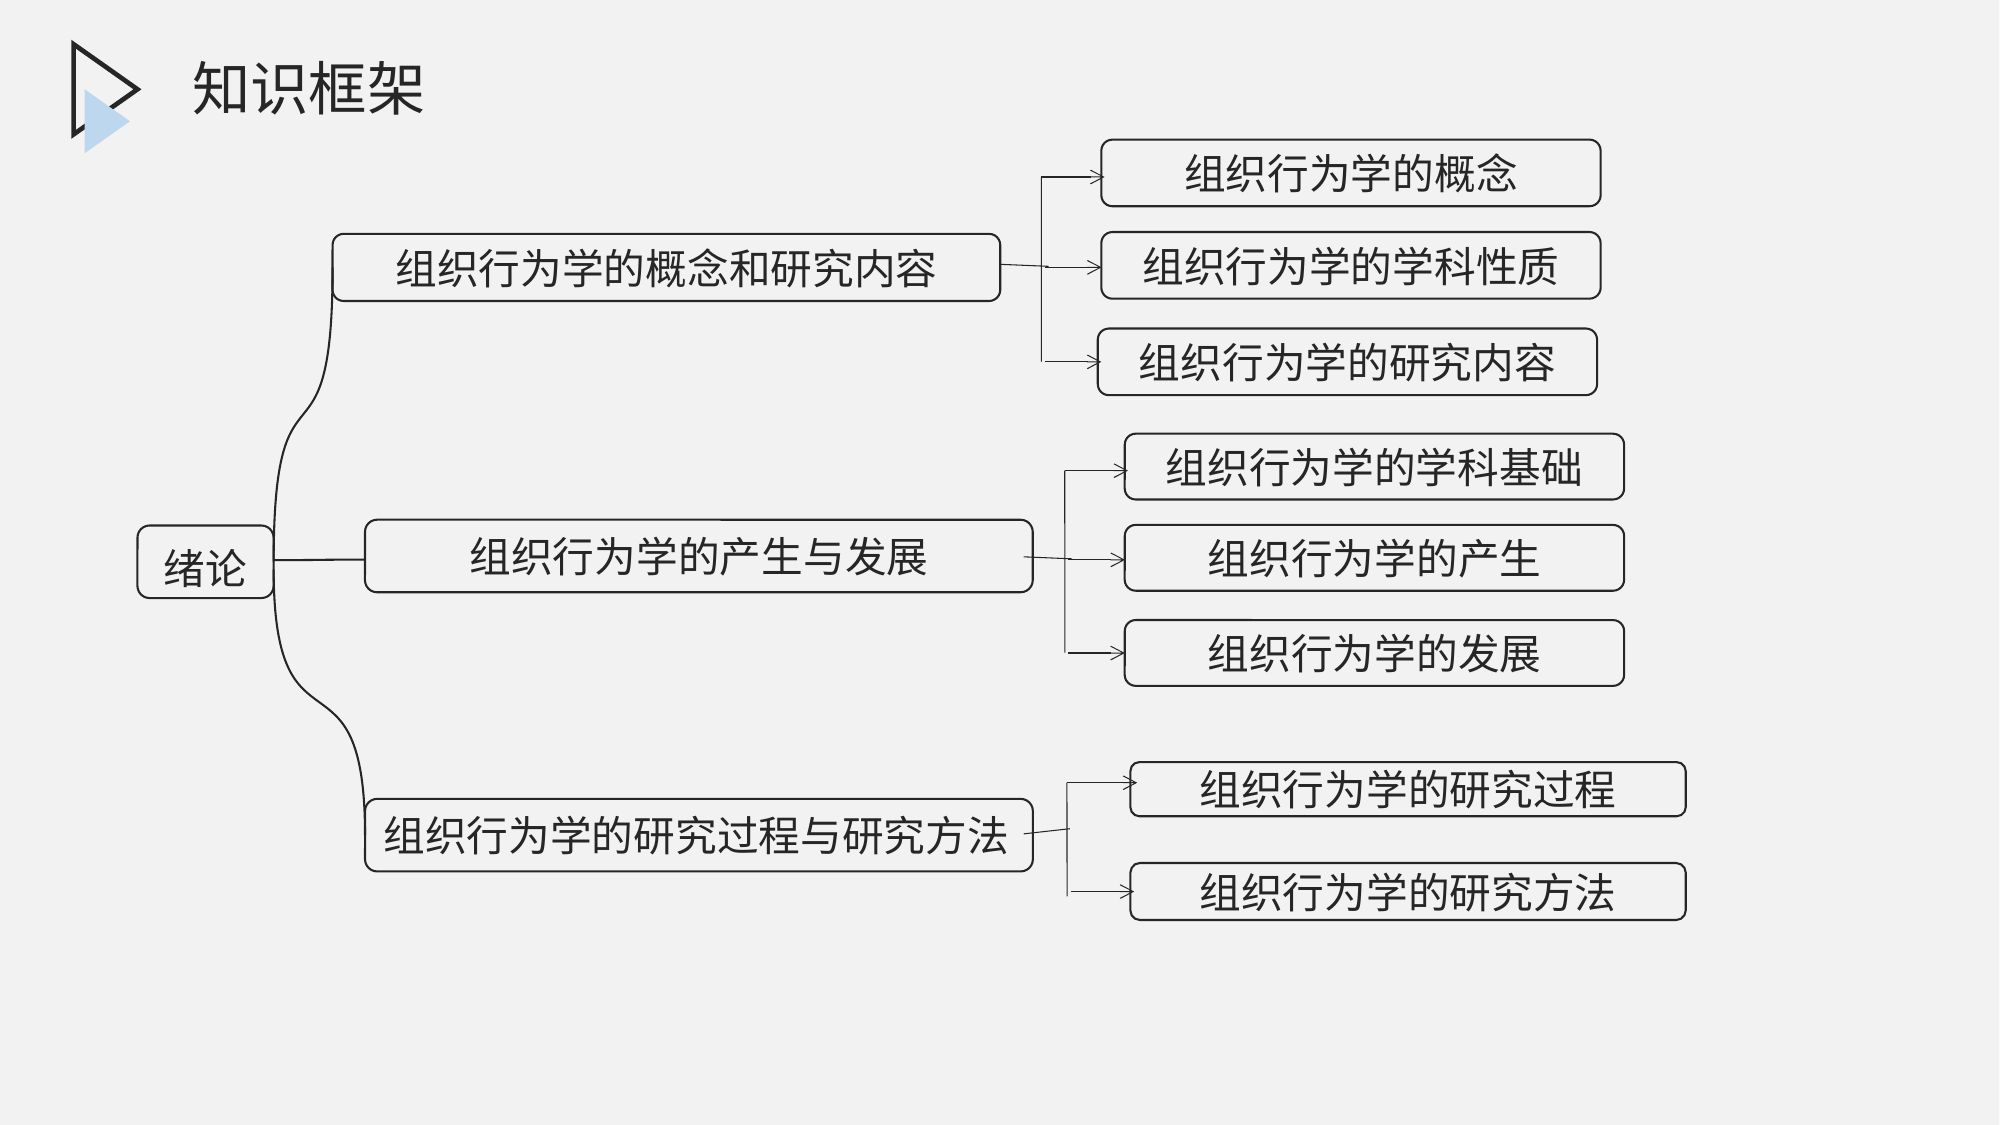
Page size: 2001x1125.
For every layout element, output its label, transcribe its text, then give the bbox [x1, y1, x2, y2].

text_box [1000, 139, 1601, 233]
list 知识框架 [177, 44, 1322, 178]
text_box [137, 233, 1686, 920]
